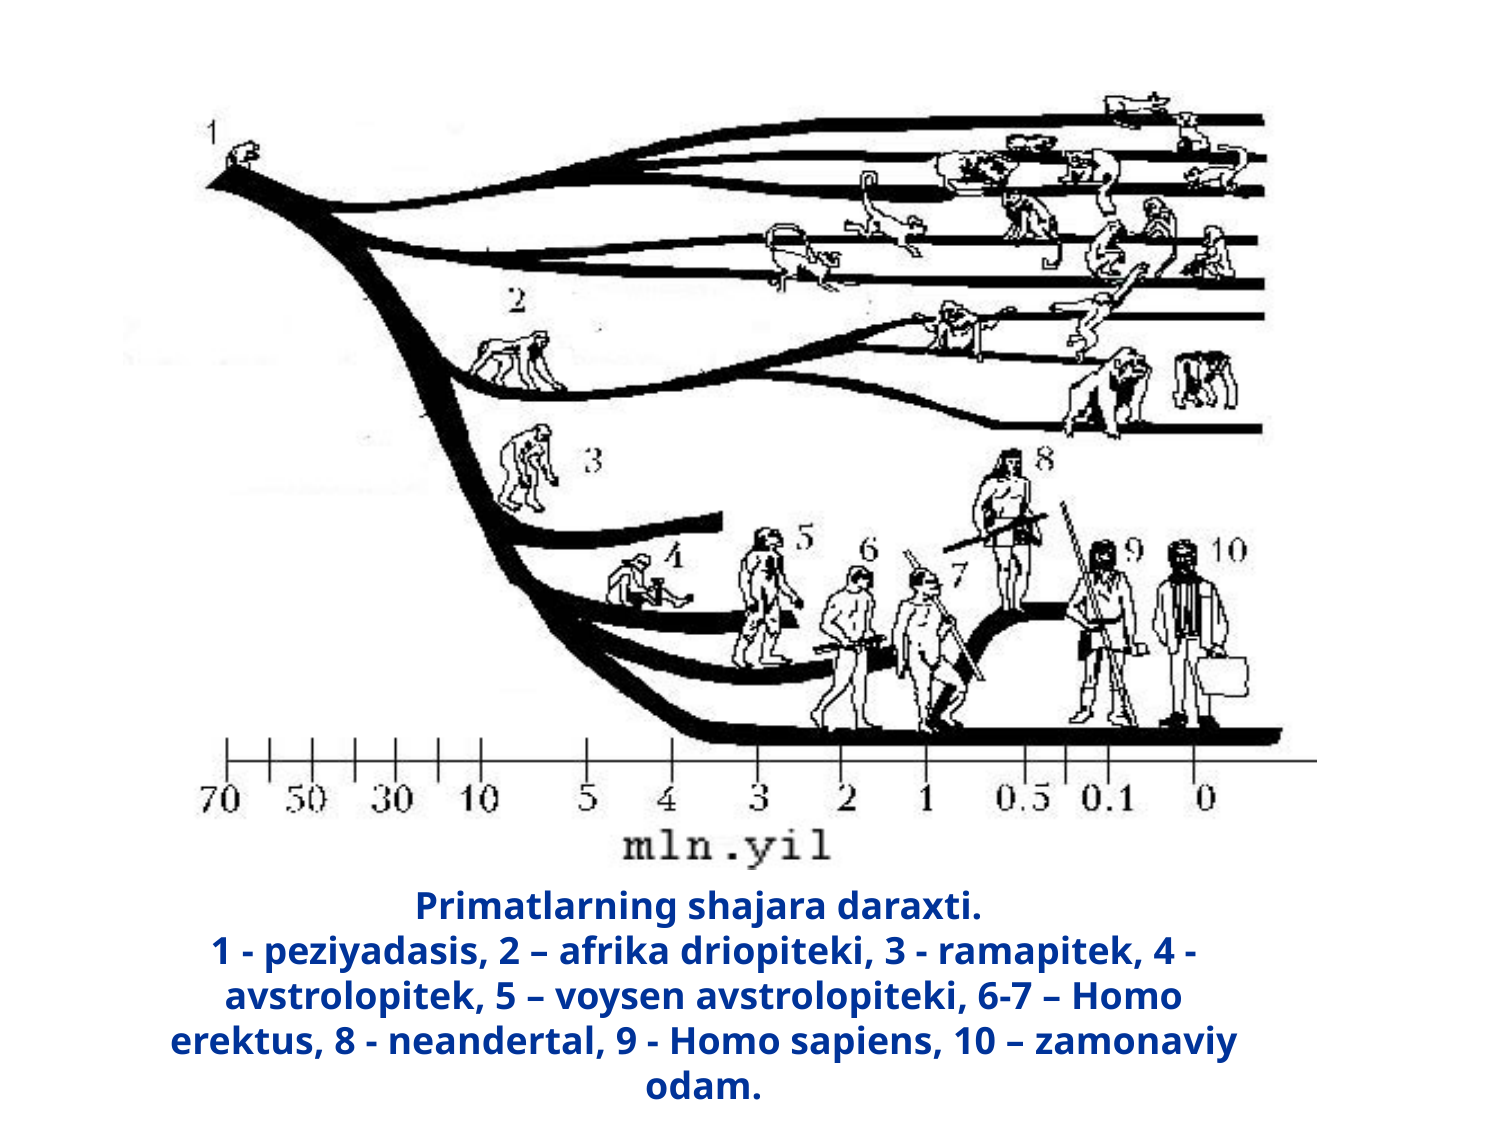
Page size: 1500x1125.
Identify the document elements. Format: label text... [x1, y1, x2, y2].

text_box Primatlarning shajara daraxti. 1 - peziyadasis, 2 – afrika driopiteki, 3 - ramapitek, 4 - avstrolopitek, 5 – voysen avstrolopiteki, 6-7 – Homo erektus, 8 - neandertal, 9 - Homo sapiens, 10 – zamonaviy odam. [137, 877, 1271, 1115]
picture [123, 89, 1318, 870]
